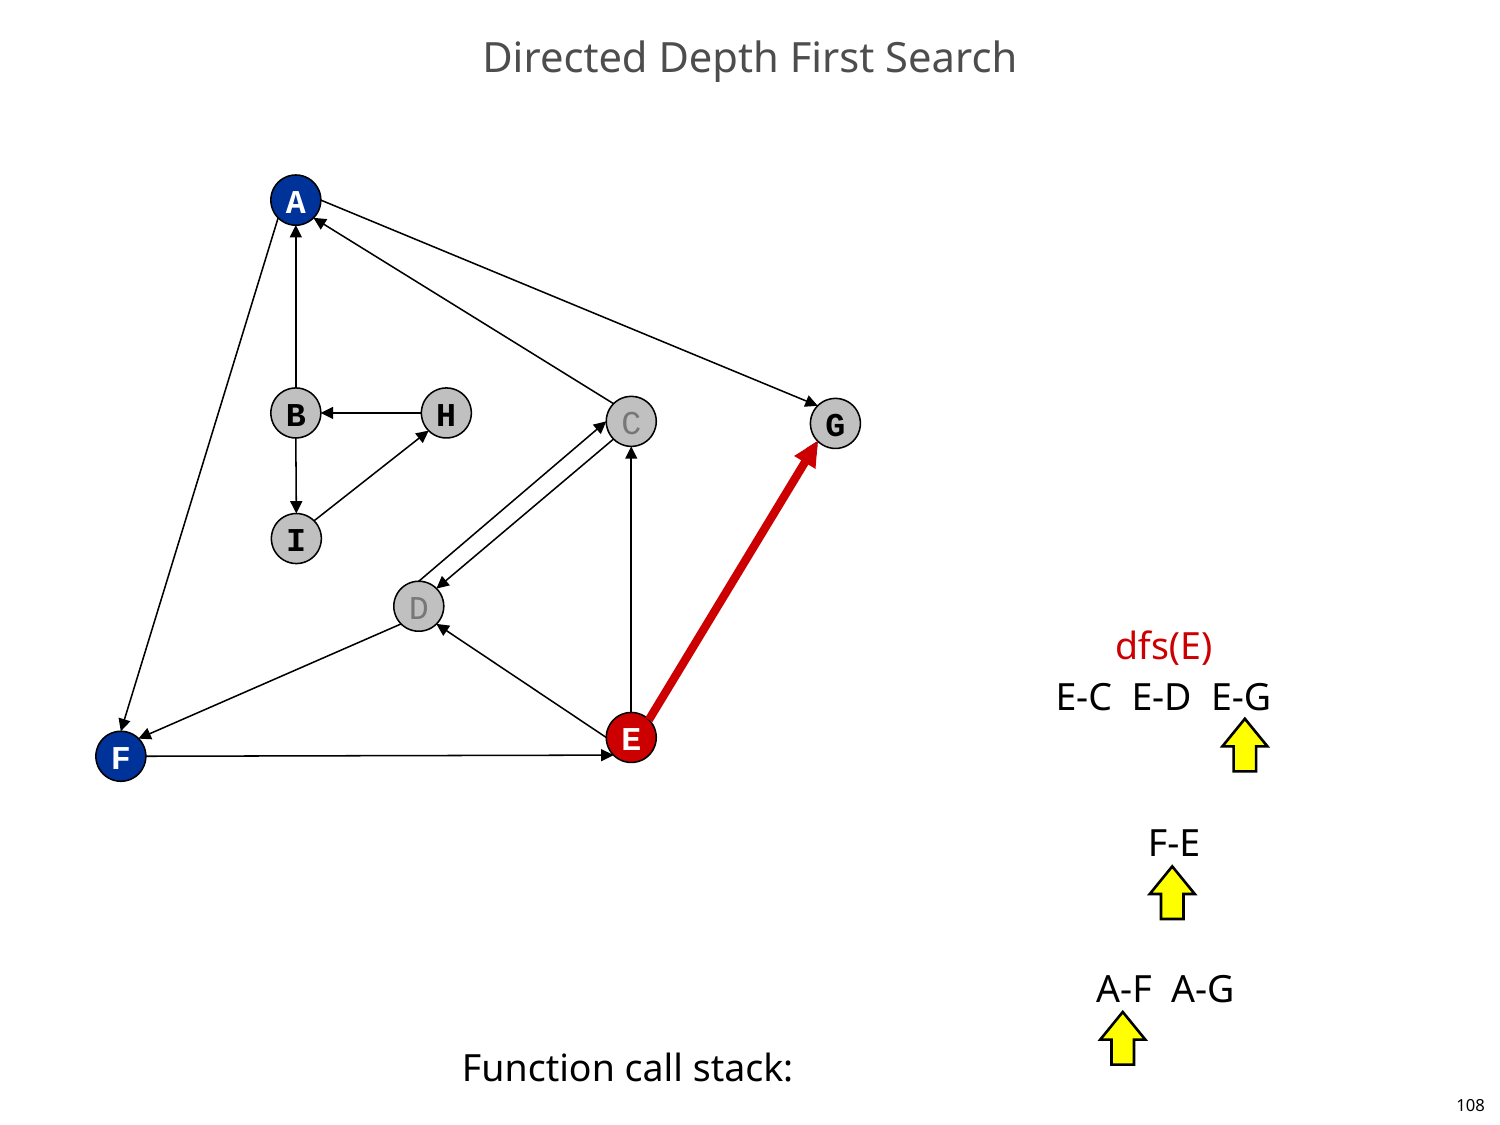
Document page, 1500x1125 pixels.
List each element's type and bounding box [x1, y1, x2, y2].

title [0, 24, 1500, 100]
slide_number [1187, 1087, 1500, 1125]
text_box [95, 174, 861, 782]
text_box [902, 502, 1436, 1112]
text_box [438, 1036, 817, 1097]
